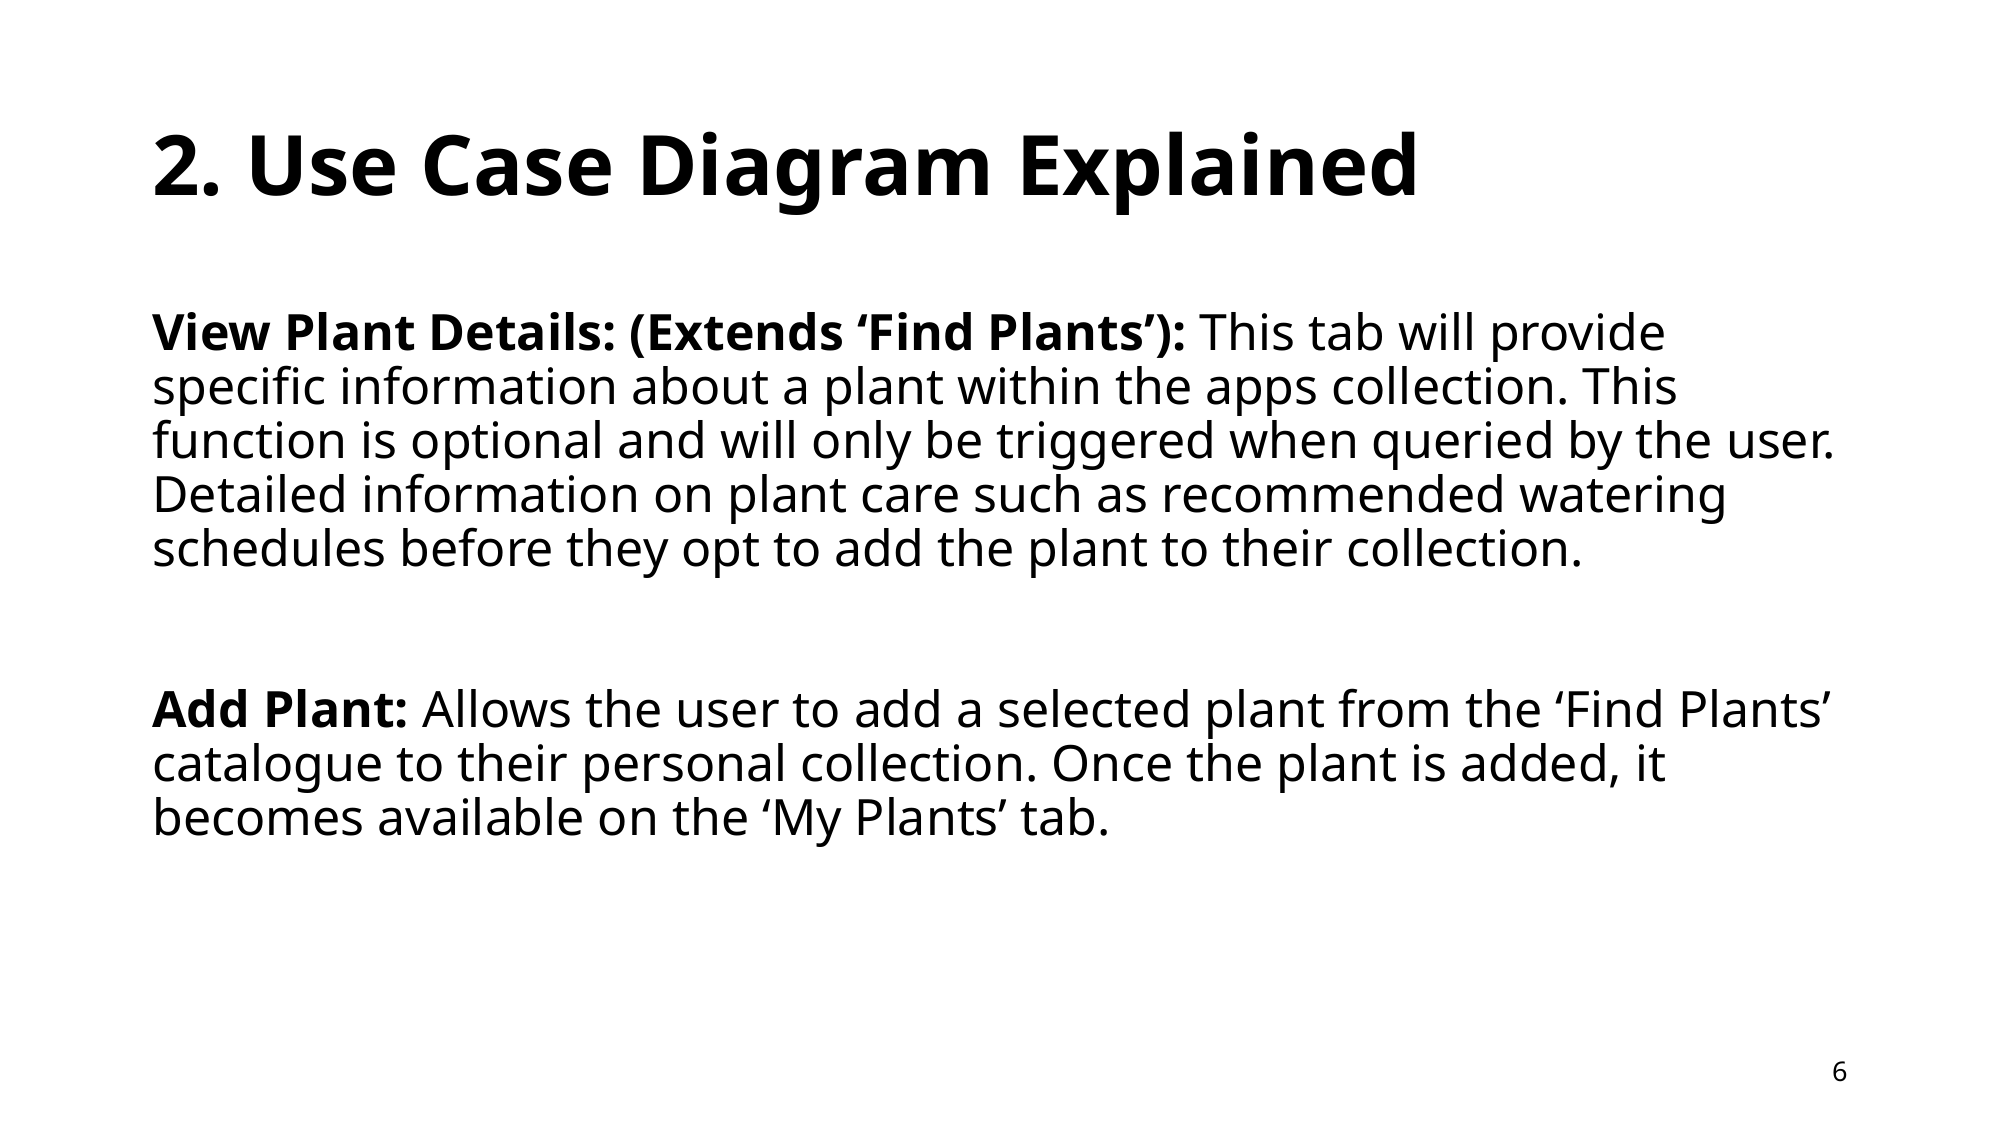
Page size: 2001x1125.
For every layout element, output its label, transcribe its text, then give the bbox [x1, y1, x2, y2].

list View Plant Details: (Extends ‘Find Plants’): This tab will provide specific information about a plant within the apps collection. This function is optional and will only be triggered when queried by the user. Detailed information on plant care such as recommended watering schedules before they opt to add the plant to their collection. Add Plant: Allows the user to add a selected plant from the ‘Find Plants’ catalogue to their personal collection. Once the plant is added, it becomes available on the ‘My Plants’ tab. [137, 299, 1863, 1014]
title 2. Use Case Diagram Explained [137, 59, 1863, 278]
slide_number 6 [1412, 1042, 1863, 1103]
